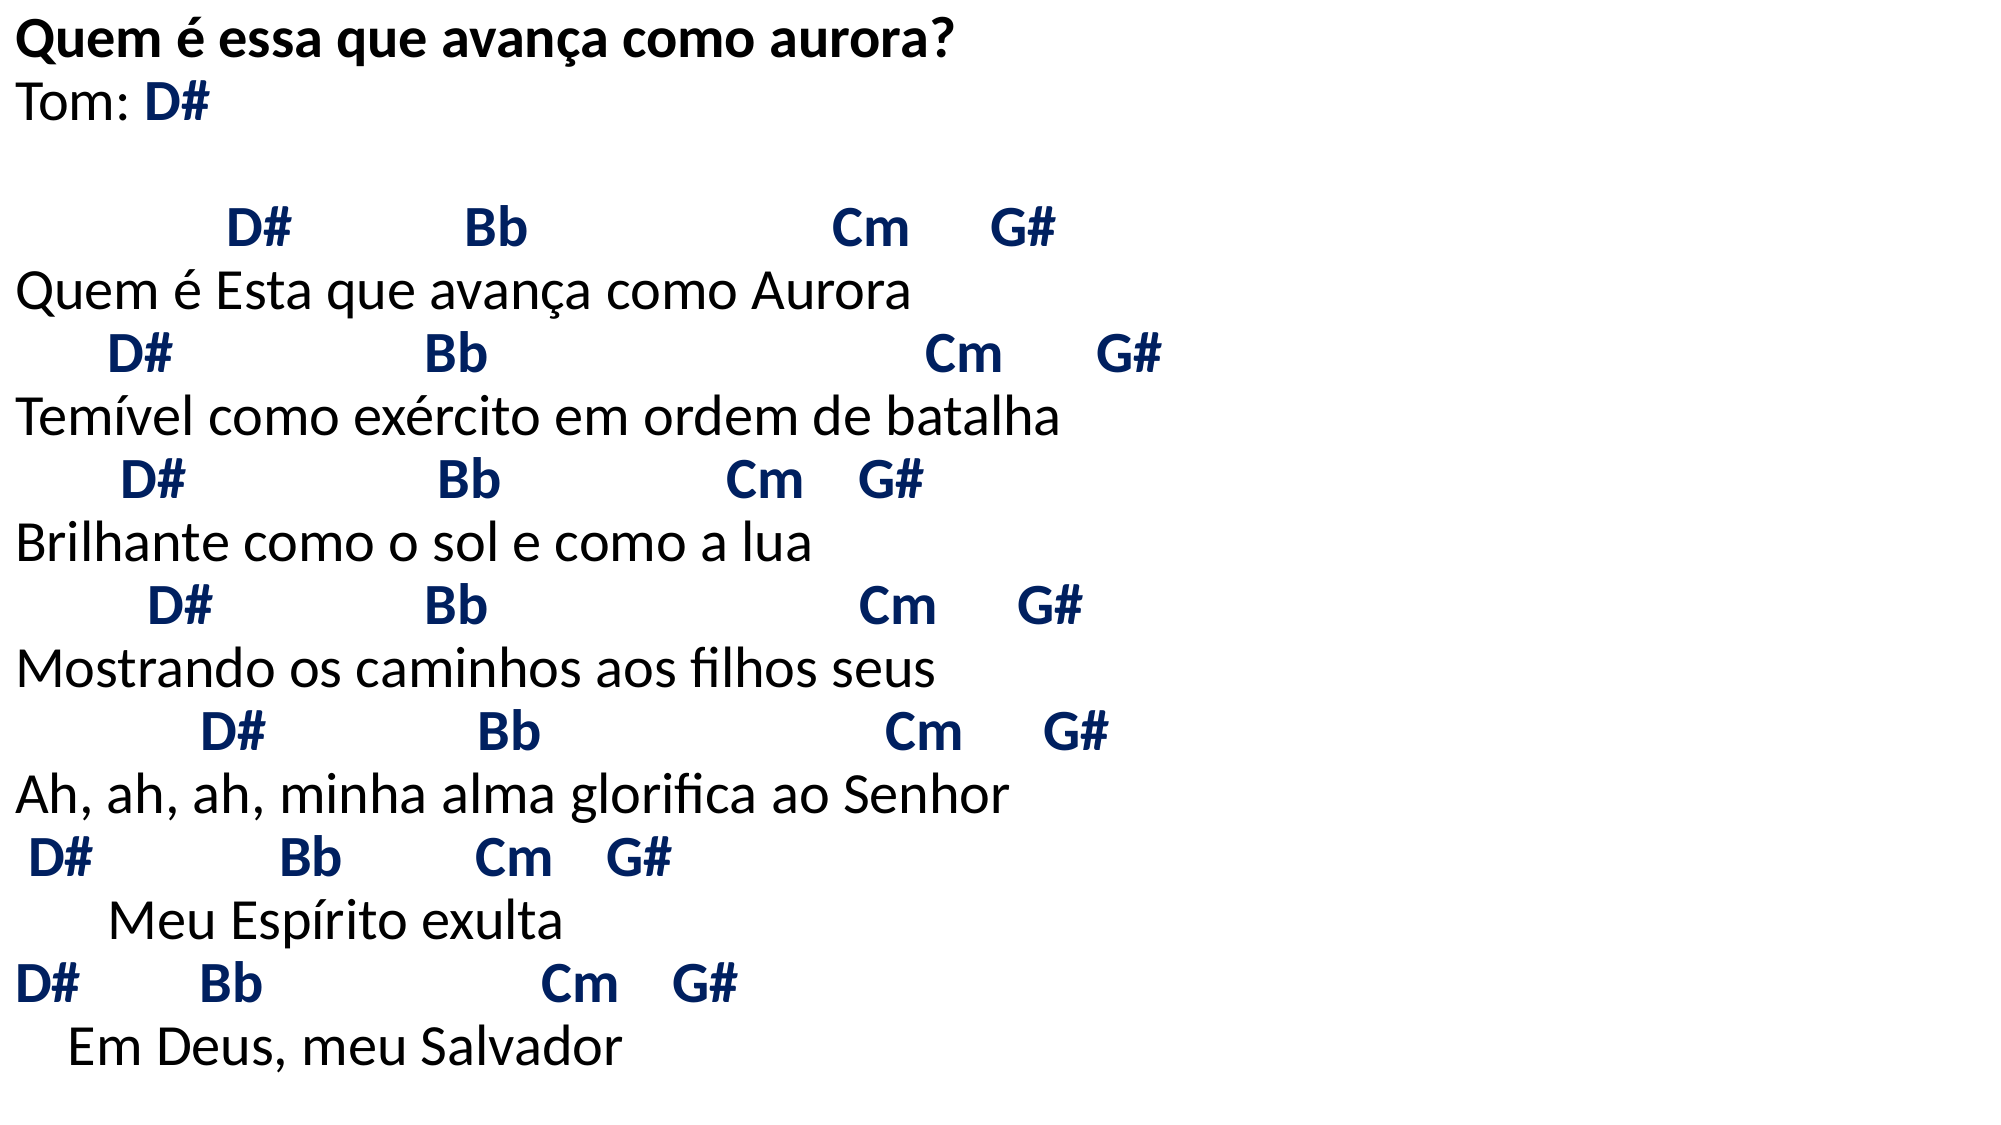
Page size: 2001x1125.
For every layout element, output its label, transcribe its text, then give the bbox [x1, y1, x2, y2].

title Quem é essa que avança como aurora? Tom: D# D# Bb Cm G# Quem é Esta que avança como Aurora D# Bb Cm G# Temível como exército em ordem de batalha D# Bb Cm G# Brilhante como o sol e como a lua D# Bb Cm G# Mostrando os caminhos aos filhos seus D# Bb Cm G# Ah, ah, ah, minha alma glorifica ao Senhor D# Bb Cm G# Meu Espírito exulta D# Bb Cm G# Em Deus, meu Salvador [0, 0, 2000, 1125]
